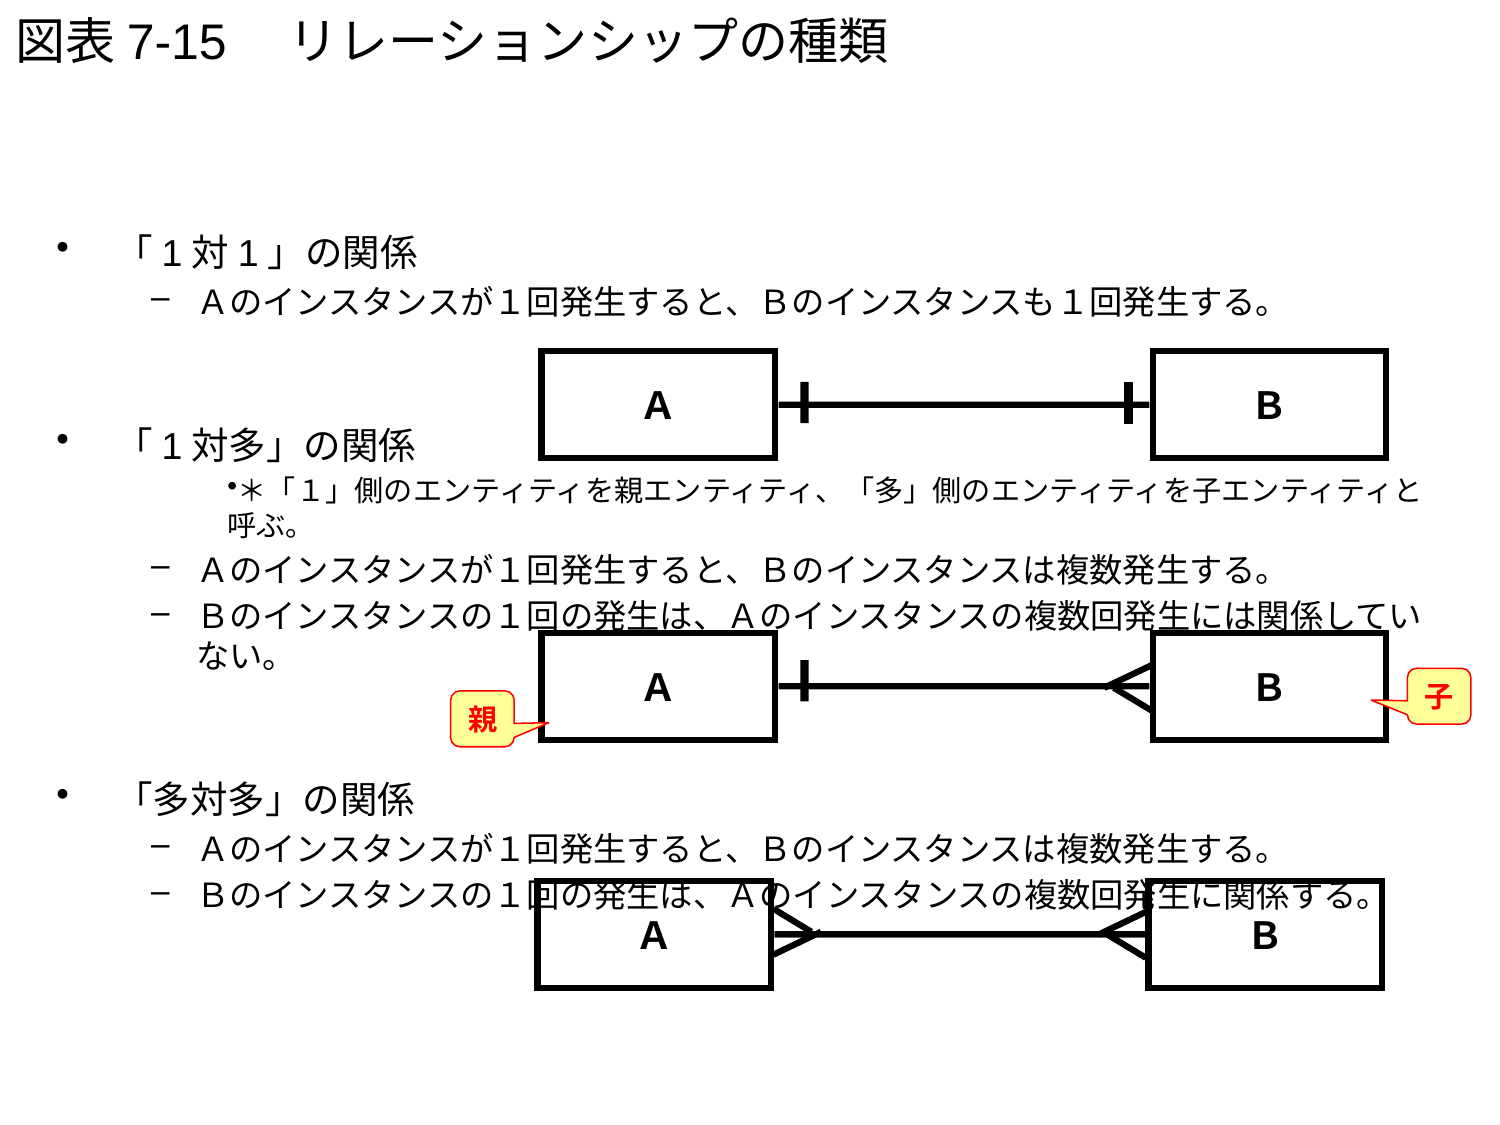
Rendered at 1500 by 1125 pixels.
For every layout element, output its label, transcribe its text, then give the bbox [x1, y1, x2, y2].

text_box 「1対1」の関係 Ａのインスタンスが１回発生すると、Ｂのインスタンスも１回発生する。 「1対多」の関係 ＊「１」側のエンティティを親エンティティ、「多」側のエンティティを子エンティティと呼ぶ。 Ａのインスタンスが１回発生すると、Ｂのインスタンスは複数発生する。 Ｂのインスタンスの１回の発生は、Ａのインスタンスの複数回発生には関係していない。 「多対多」の関係 Ａのインスタンスが１回発生すると、Ｂのインスタンスは複数発生する。 Ｂのインスタンスの１回の発生は、Ａのインスタンスの複数回発生に関係する。 [41, 221, 1459, 922]
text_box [1097, 911, 1147, 958]
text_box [537, 880, 1383, 988]
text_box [541, 632, 1387, 740]
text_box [773, 908, 822, 955]
title 図表7-15 リレーションシップの種類 [0, 0, 1500, 79]
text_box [541, 350, 1387, 459]
text_box 親 [450, 690, 536, 747]
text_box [1103, 664, 1153, 711]
text_box 子 [1391, 668, 1471, 725]
